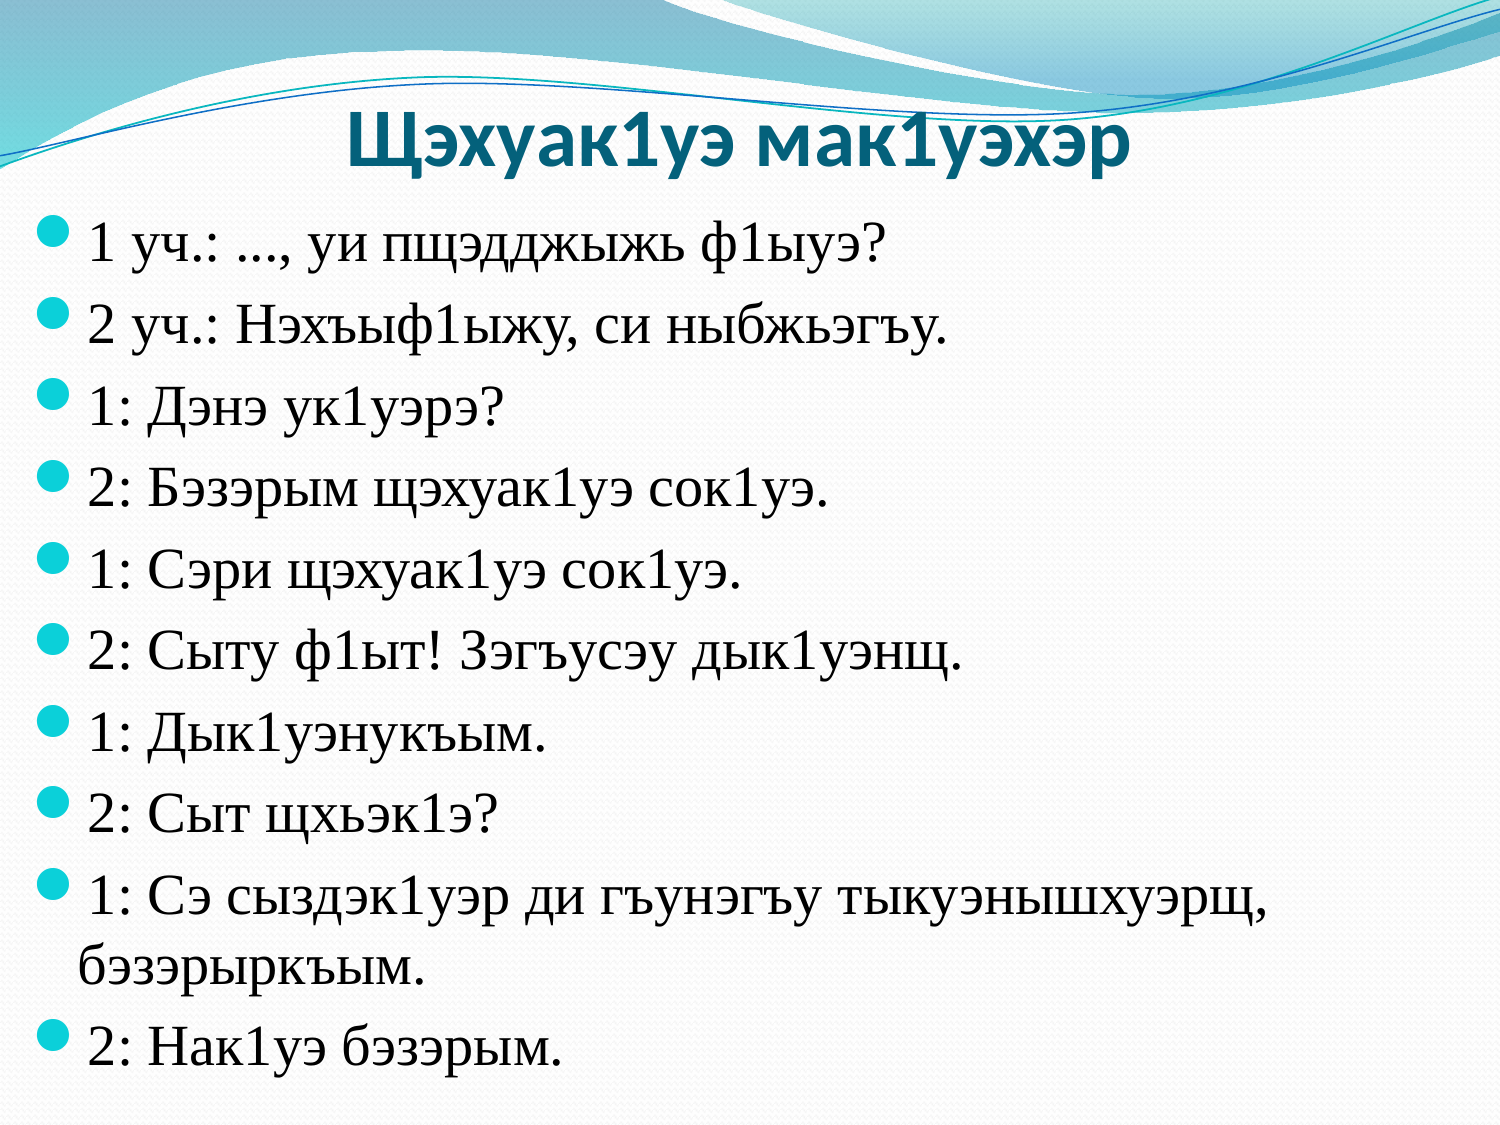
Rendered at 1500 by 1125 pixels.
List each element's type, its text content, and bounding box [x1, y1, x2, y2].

list 1 уч.: ..., уи пщэдджыжь ф1ыуэ? 2 уч.: Нэхъыф1ыжу, си ныбжьэгъу. 1: Дэнэ ук1уэрэ? 2: Бэзэрым щэхуак1уэ сок1уэ. 1: Сэри щэхуак1уэ сок1уэ. 2: Сыту ф1ыт! Зэгъусэу дык1уэнщ. 1: Дык1уэнукъым. 2: Сыт щхьэк1э? 1: Сэ сыздэк1уэр ди гъунэгъу тыкуэнышхуэрщ, бэзэрыркъым. 2: Нак1уэ бэзэрым. [17, 196, 1459, 1094]
title Щэхуак1уэ мак1уэхэр [64, 66, 1415, 183]
